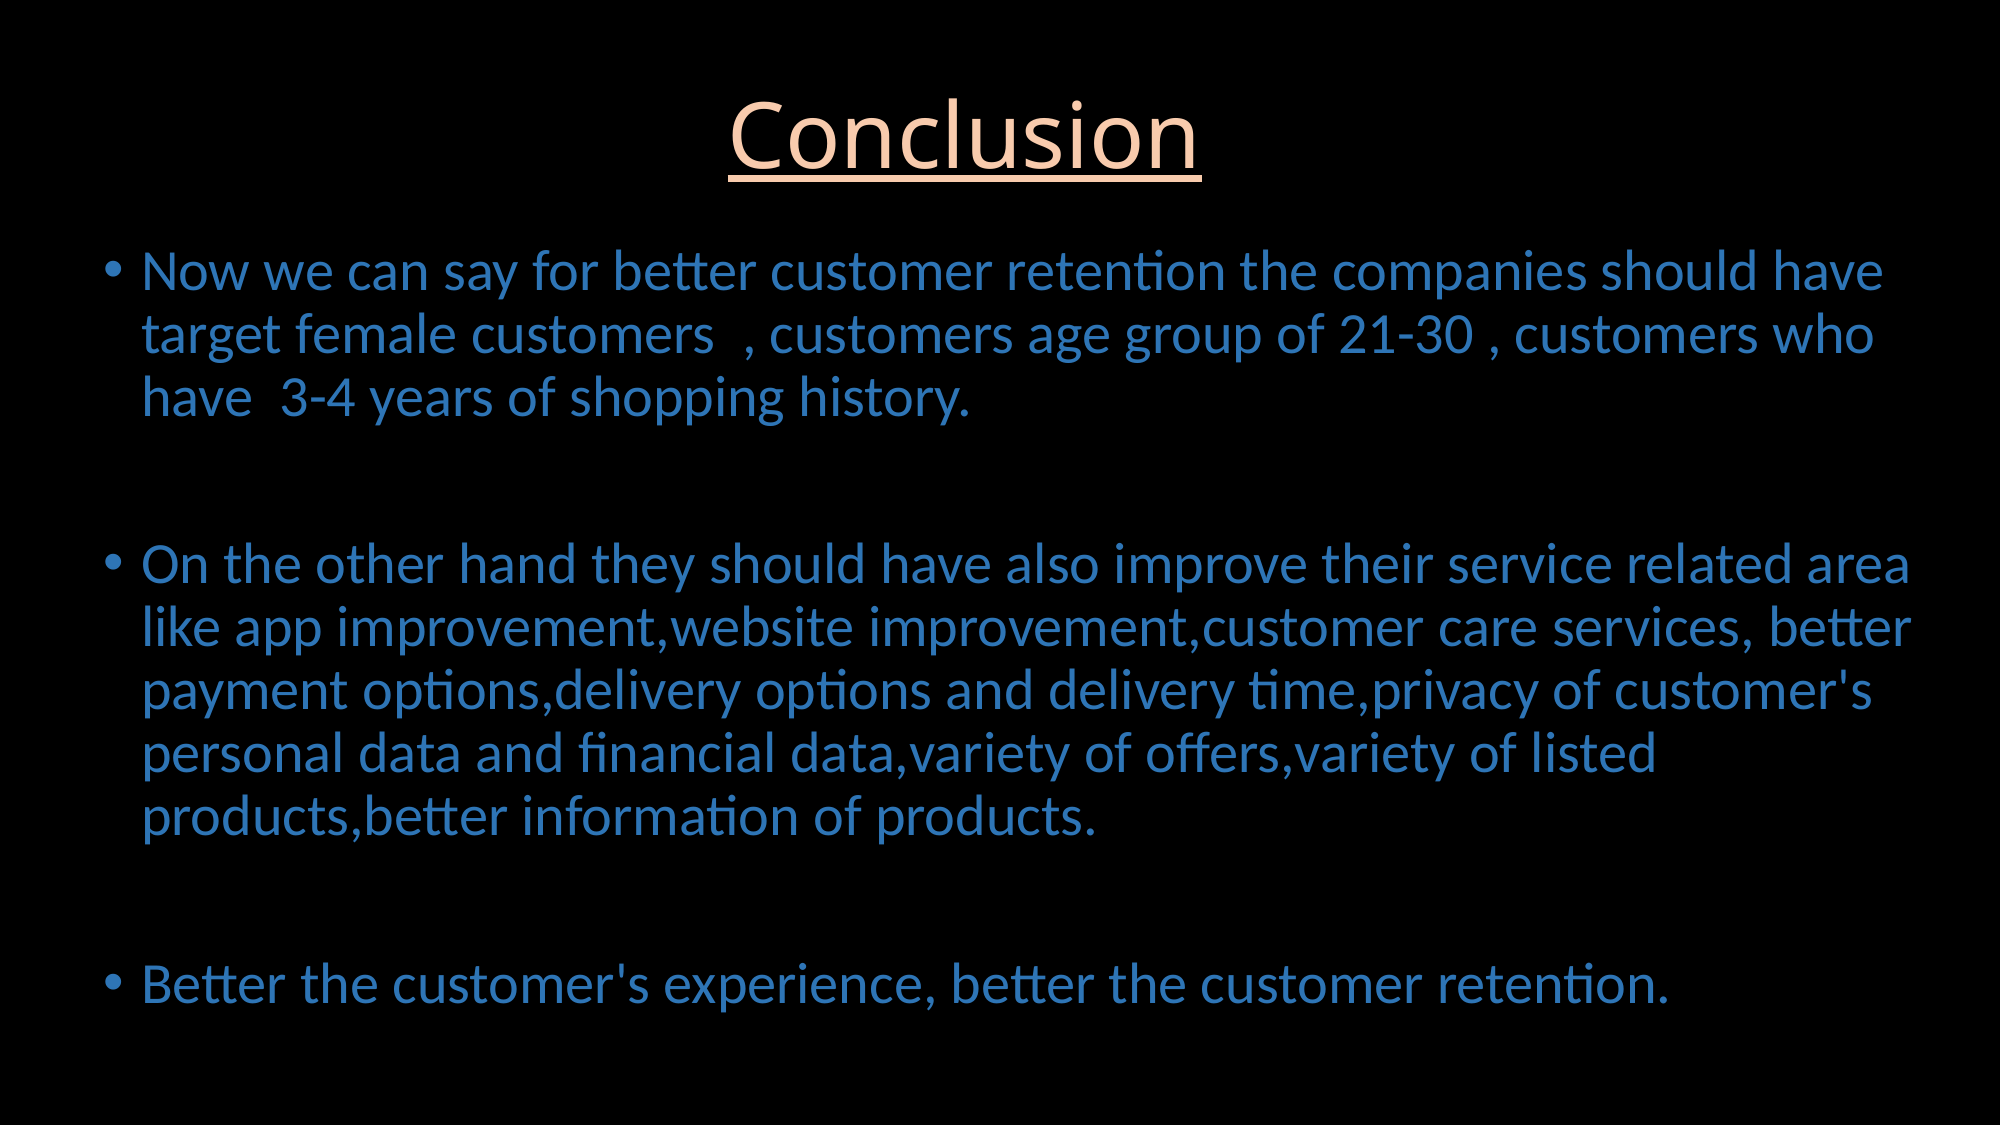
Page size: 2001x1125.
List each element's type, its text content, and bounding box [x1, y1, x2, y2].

list Now we can say for better customer retention the companies should have target female customers , customers age group of 21-30 , customers who have 3-4 years of shopping history. On the other hand they should have also improve their service related area like app improvement,website improvement,customer care services, better payment options,delivery options and delivery time,privacy of customer's personal data and financial data,variety of offers,variety of listed products,better information of products. Better the customer's experience, better the customer retention.n. [88, 232, 2000, 1095]
title Conclusion [0, 45, 1800, 233]
